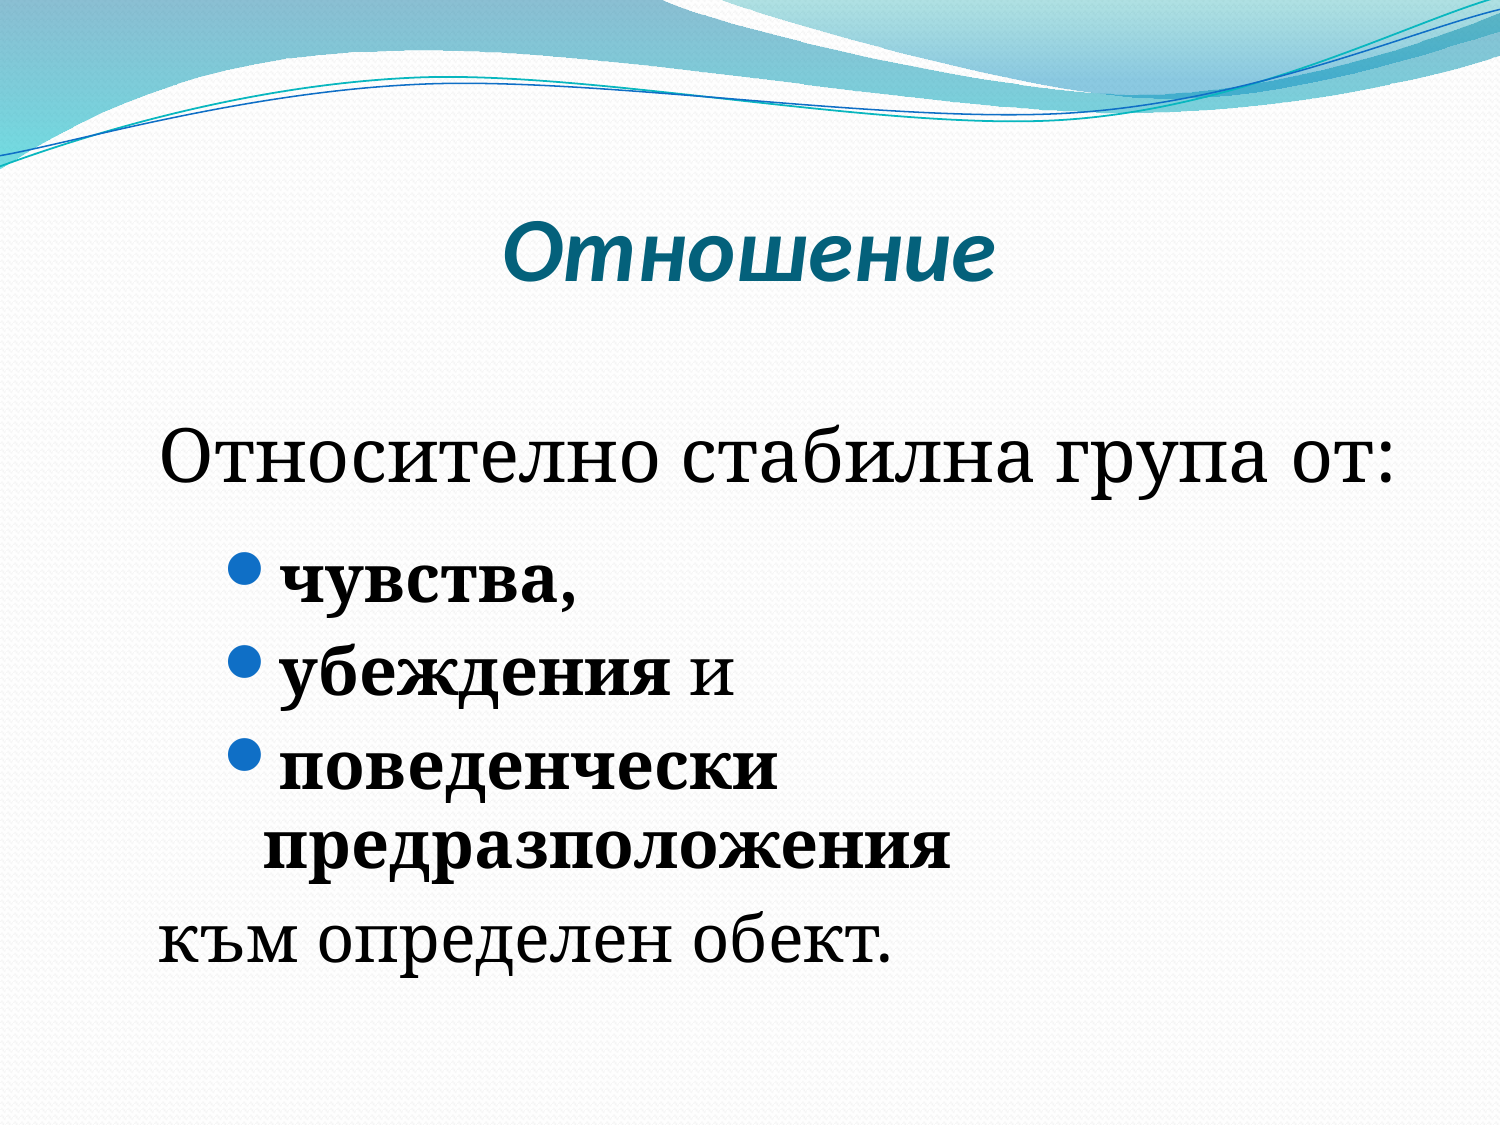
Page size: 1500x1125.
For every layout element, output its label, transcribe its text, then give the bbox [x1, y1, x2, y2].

title Отношение [74, 137, 1426, 301]
list Относително стабилна група от: чувства, убеждения и поведенчески предразположения към определен обект. [143, 399, 1494, 988]
